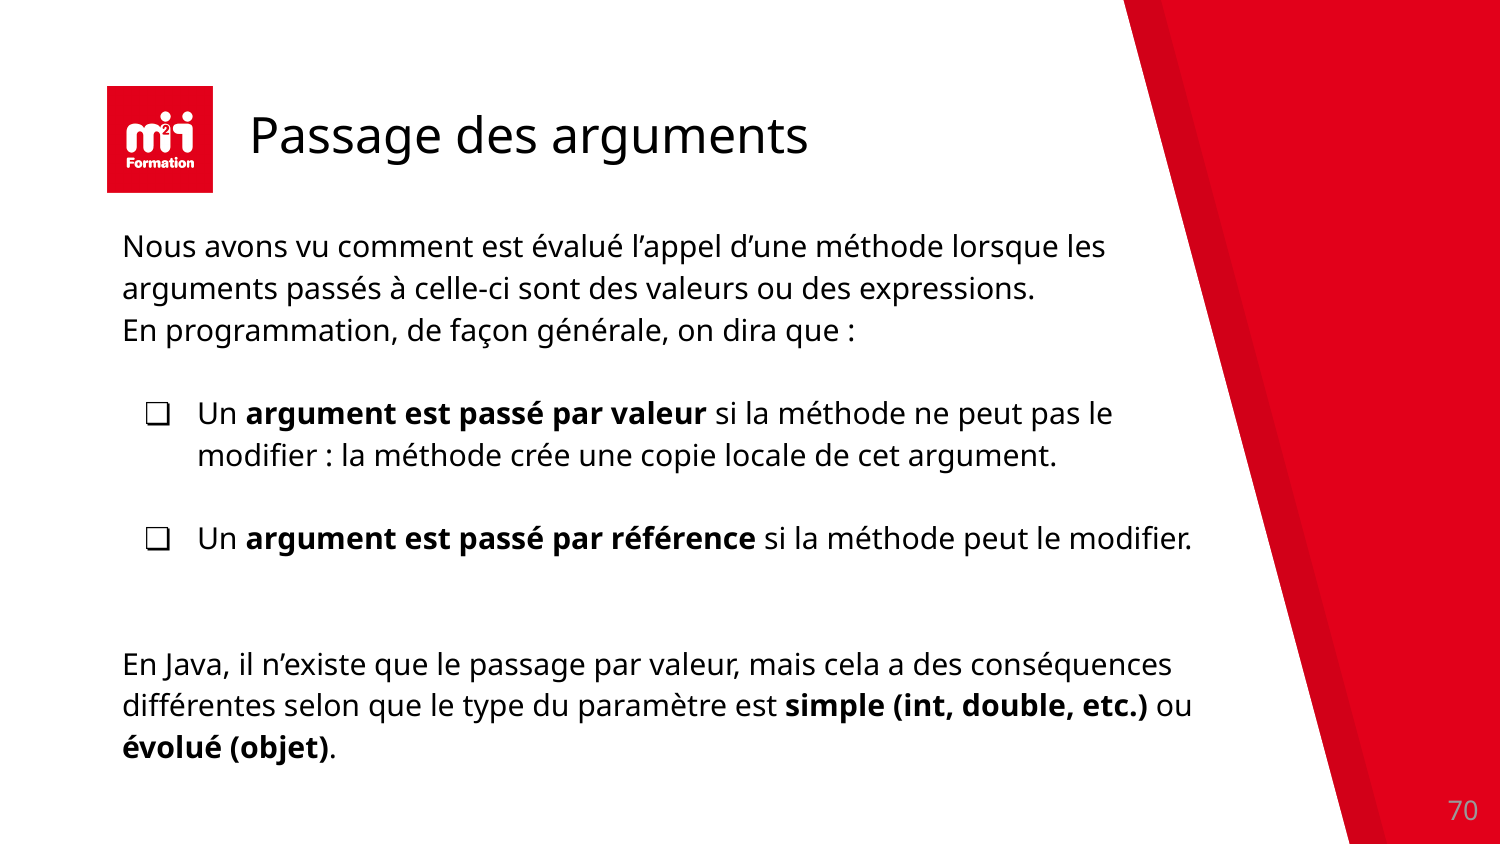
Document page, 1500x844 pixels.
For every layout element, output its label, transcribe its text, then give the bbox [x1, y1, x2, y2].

picture [106, 86, 214, 193]
text_box Nous avons vu comment est évalué l’appel d’une méthode lorsque les arguments passés à celle-ci sont des valeurs ou des expressions. En programmation, de façon générale, on dira que : Un argument est passé par valeur si la méthode ne peut pas le modifier : la méthode crée une copie locale de cet argument. Un argument est passé par référence si la méthode peut le modifier. En Java, il n’existe que le passage par valeur, mais cela a des conséquences différentes selon que le type du paramètre est simple (int, double, etc.) ou évolué (objet). [107, 207, 1250, 780]
title Passage des arguments [234, 111, 1117, 179]
slide_number ‹#› [1403, 779, 1494, 844]
